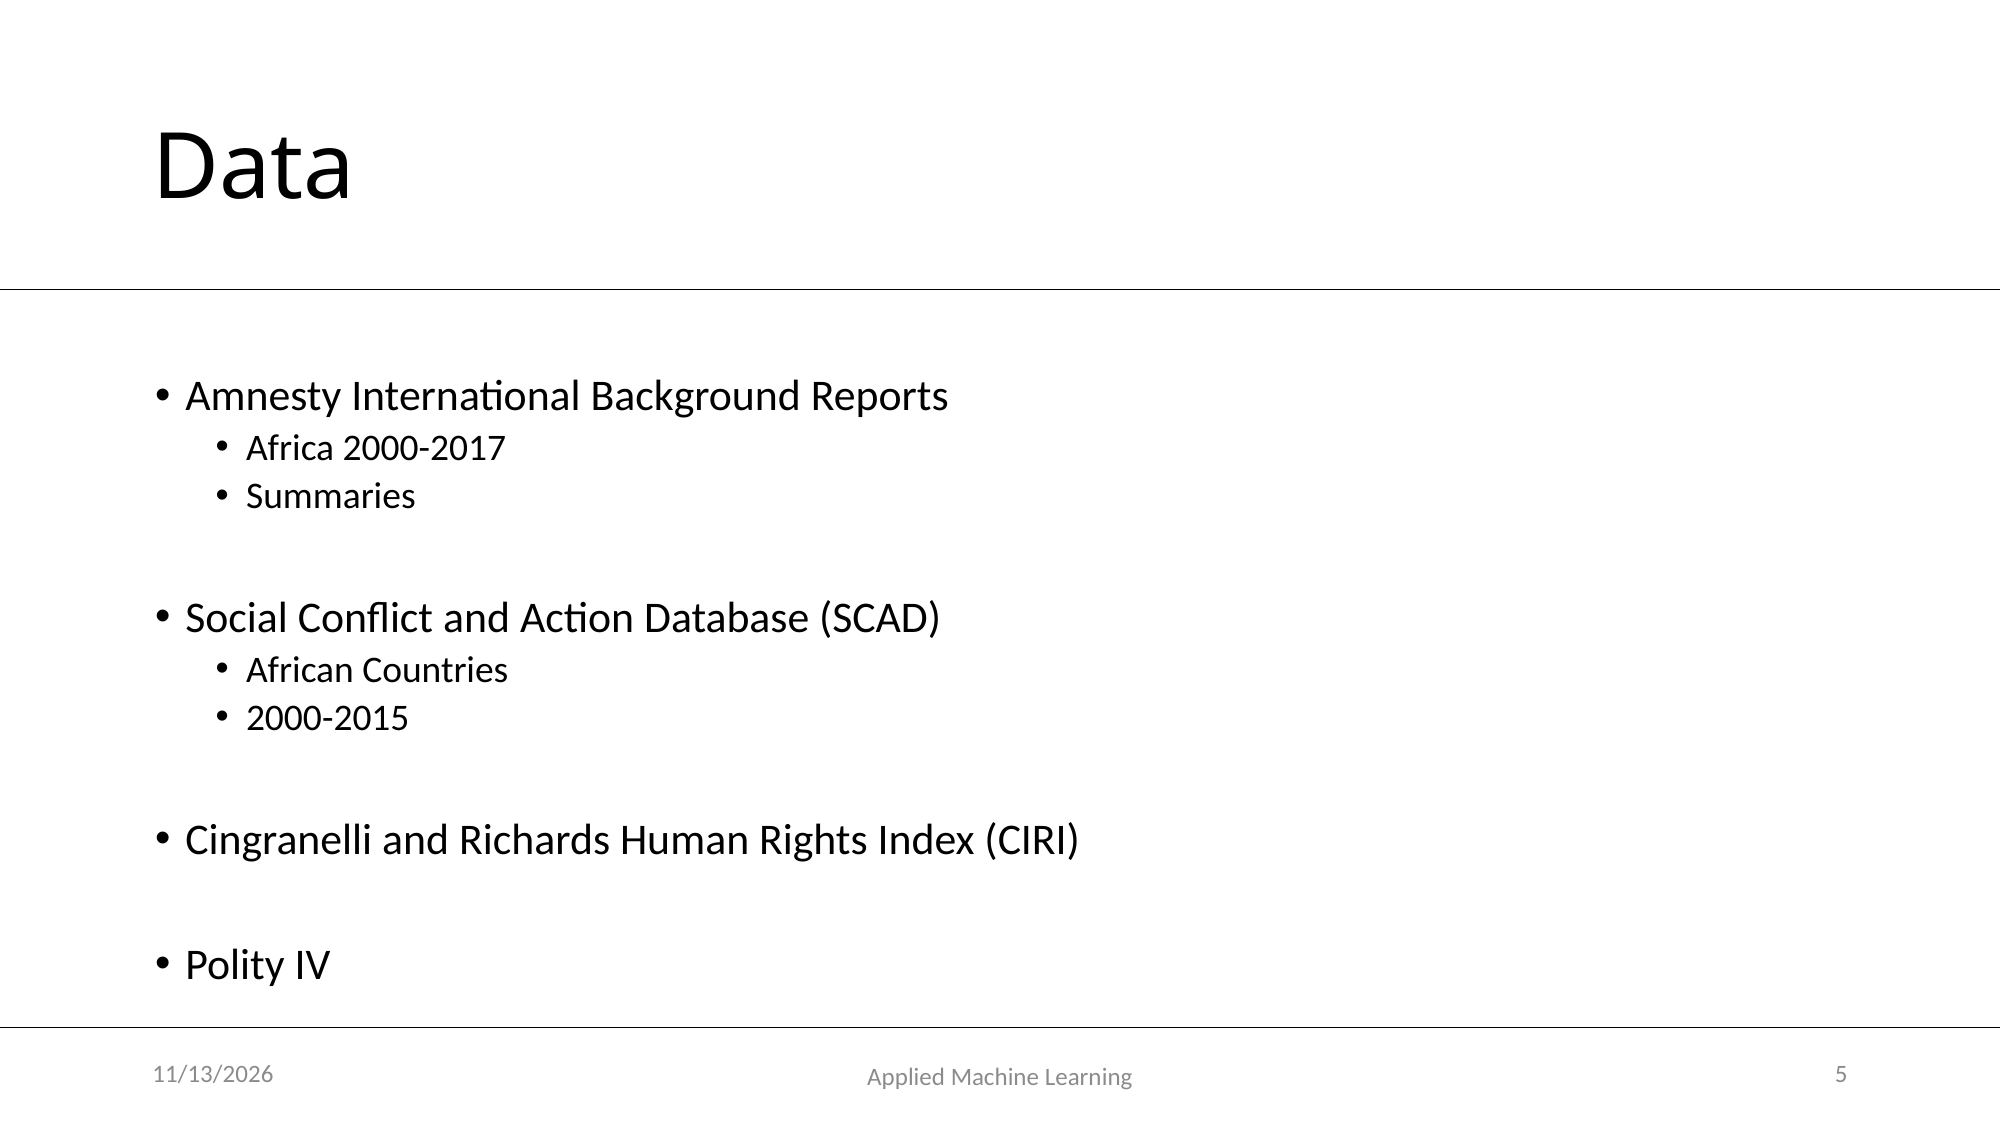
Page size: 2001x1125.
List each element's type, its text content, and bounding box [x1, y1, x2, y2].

list Amnesty International Background Reports Africa 2000-2017 Summaries Social Conflict and Action Database (SCAD) African Countries 2000-2015 Cingranelli and Richards Human Rights Index (CIRI) Polity IV [139, 297, 1714, 1004]
slide_number 5 [1412, 1042, 1863, 1103]
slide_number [137, 1042, 588, 1103]
title Data [137, 59, 1863, 278]
footer Applied Machine Learning [662, 1045, 1338, 1106]
